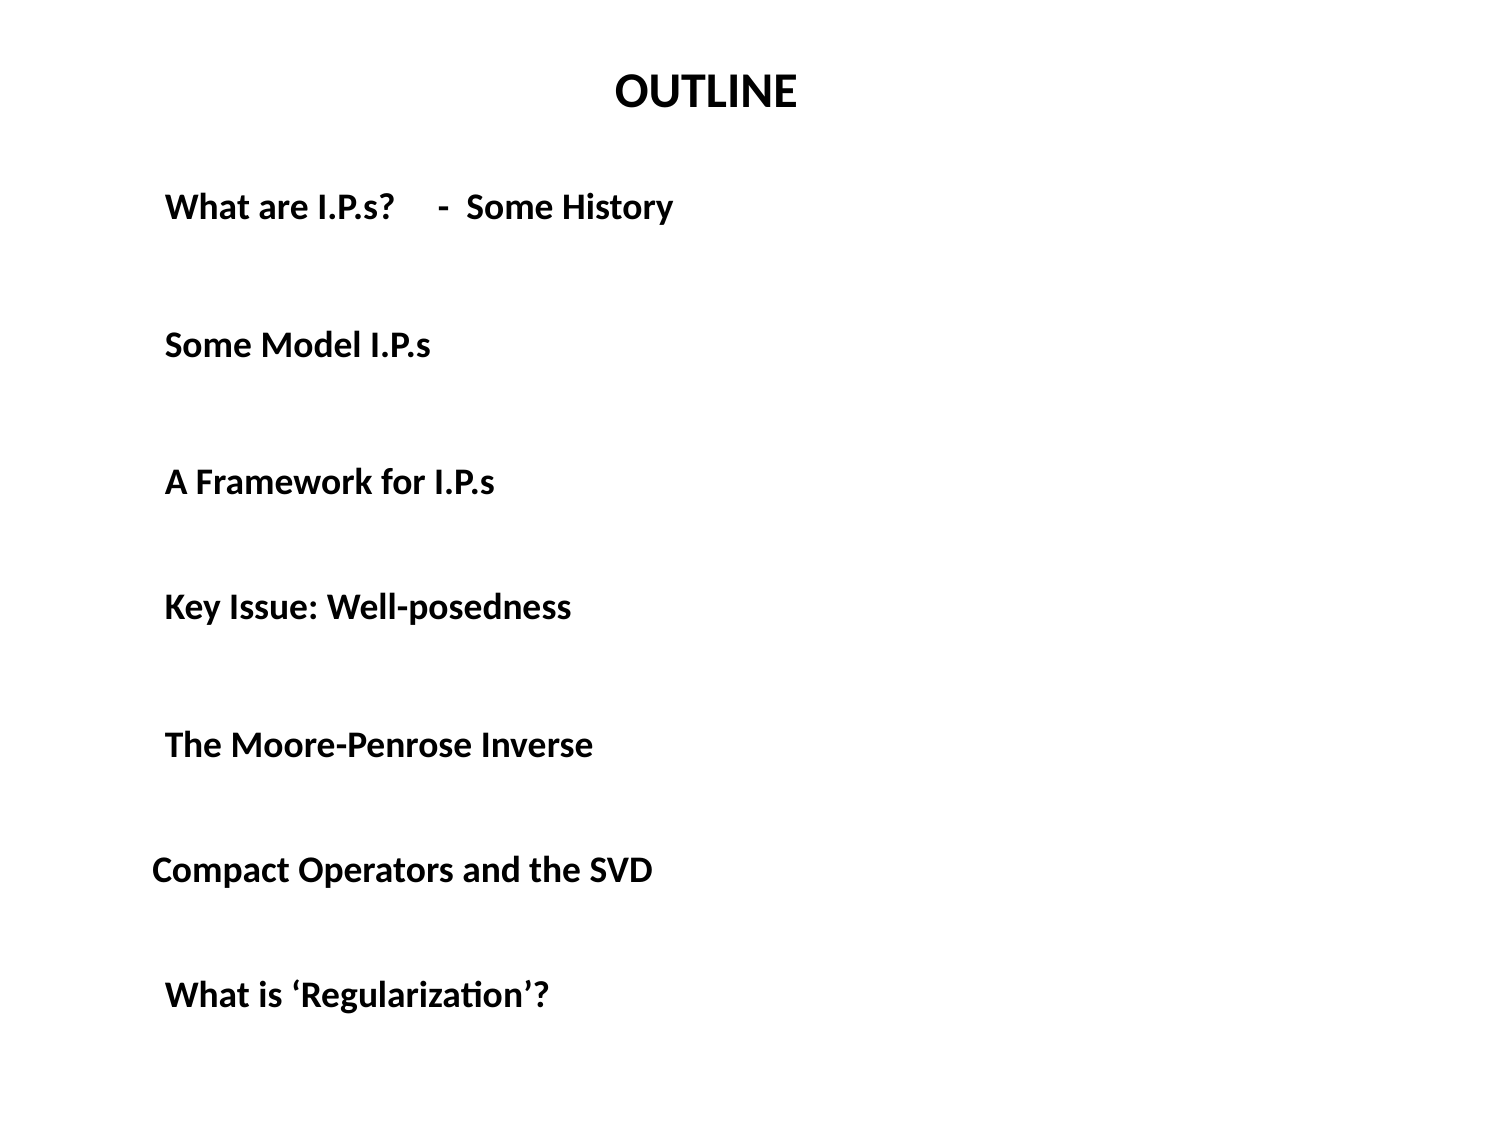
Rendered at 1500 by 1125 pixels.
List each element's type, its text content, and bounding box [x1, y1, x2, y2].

text_box Compact Operators and the SVD [137, 837, 713, 898]
text_box Some Model I.P.s [150, 312, 700, 373]
text_box The Moore-Penrose Inverse [150, 712, 700, 773]
text_box Key Issue: Well-posedness [149, 574, 600, 635]
text_box OUTLINE [600, 49, 850, 125]
text_box A Framework for I.P.s [150, 449, 725, 510]
text_box What is ‘Regularization’? [150, 962, 625, 1023]
text_box What are I.P.s? - Some History [149, 174, 1125, 235]
